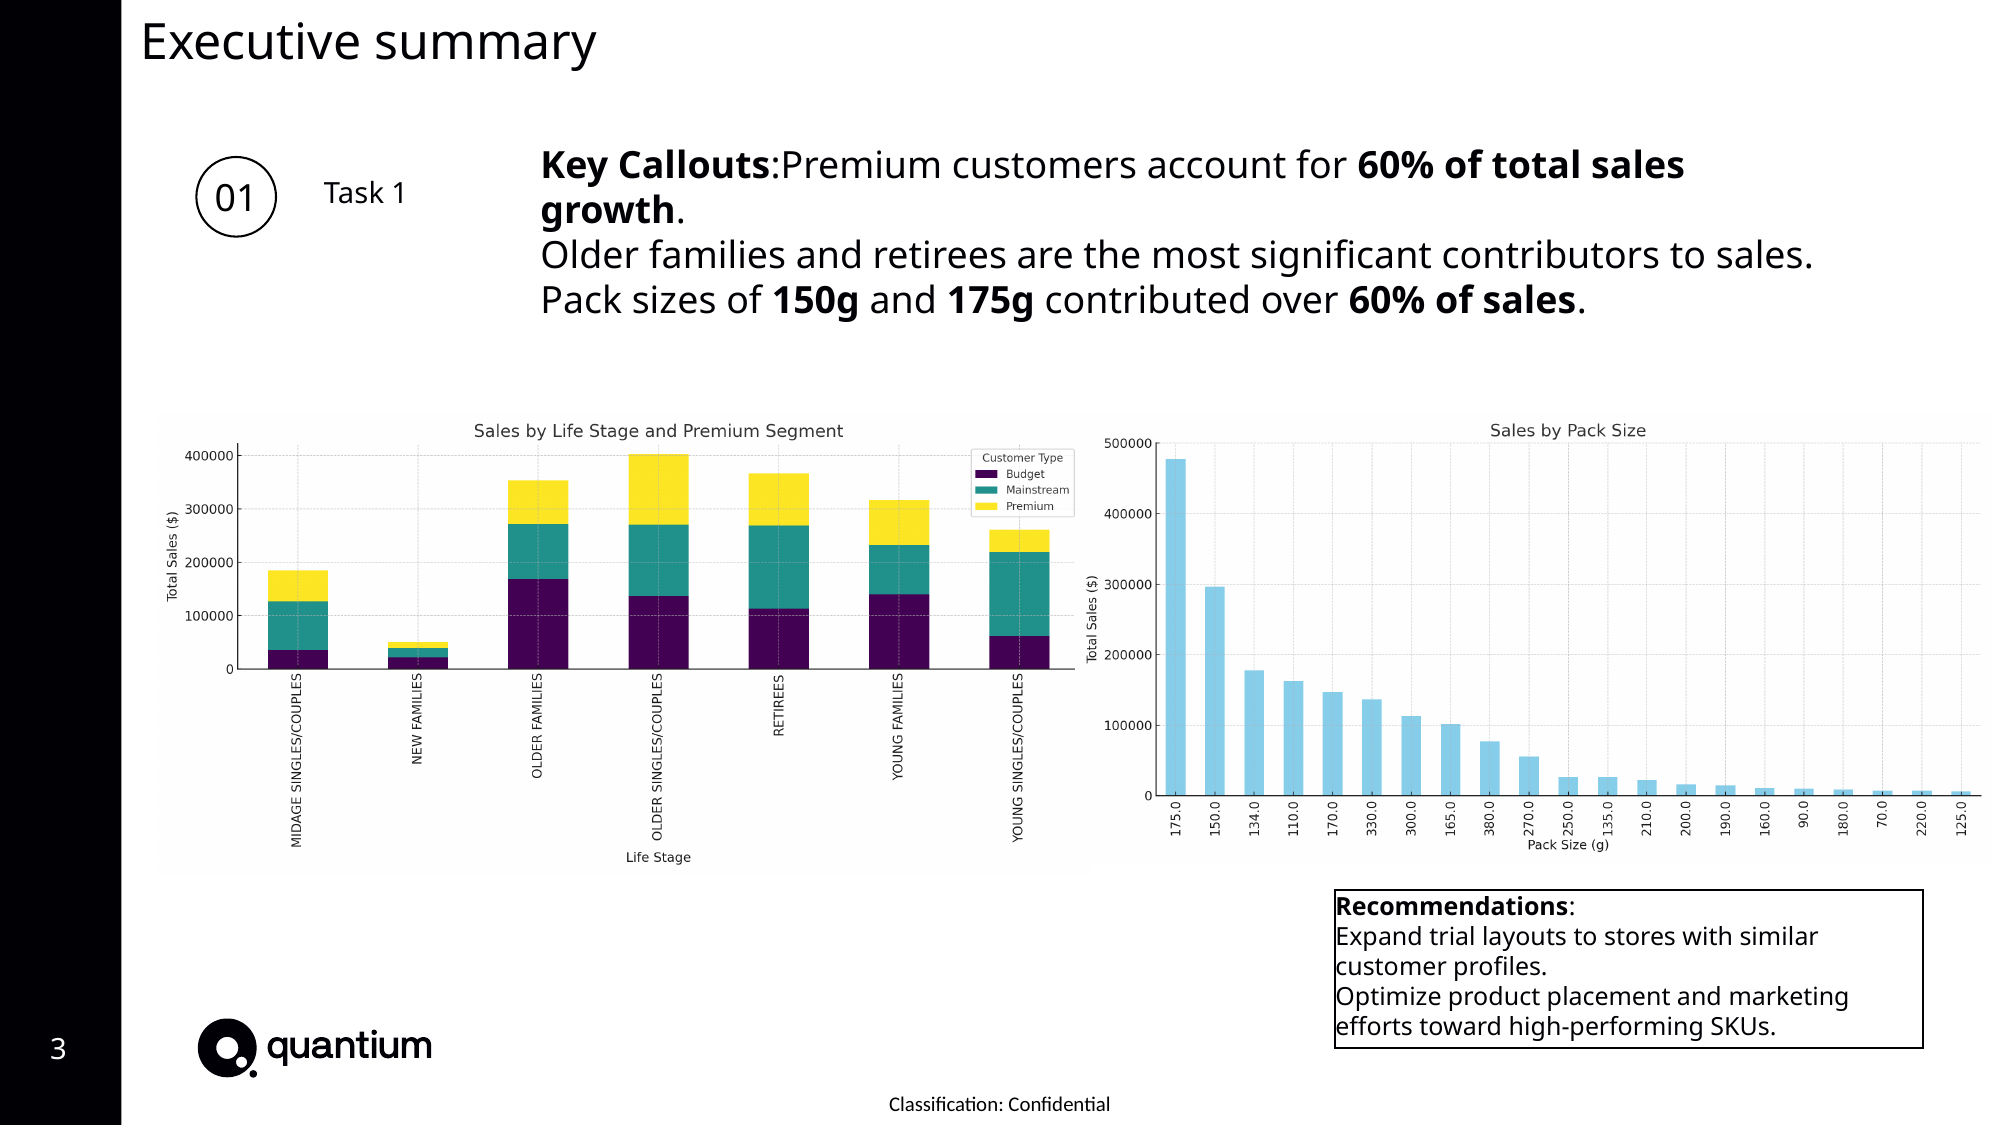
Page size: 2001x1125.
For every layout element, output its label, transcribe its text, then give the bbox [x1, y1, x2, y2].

picture [155, 412, 1992, 876]
text_box Key Callouts:Premium customers account for 60% of total sales growth. Older families and retirees are the most significant contributors to sales. Pack sizes of 150g and 175g contributed over 60% of sales. [525, 133, 1837, 329]
text_box 01 [195, 155, 278, 238]
text_box Task 1 [323, 174, 635, 412]
list Executive summary [140, 9, 1860, 145]
text_box Recommendations: Expand trial layouts to stores with similar customer profiles. Optimize product placement and marketing efforts toward high-performing SKUs. [1334, 889, 1924, 1049]
